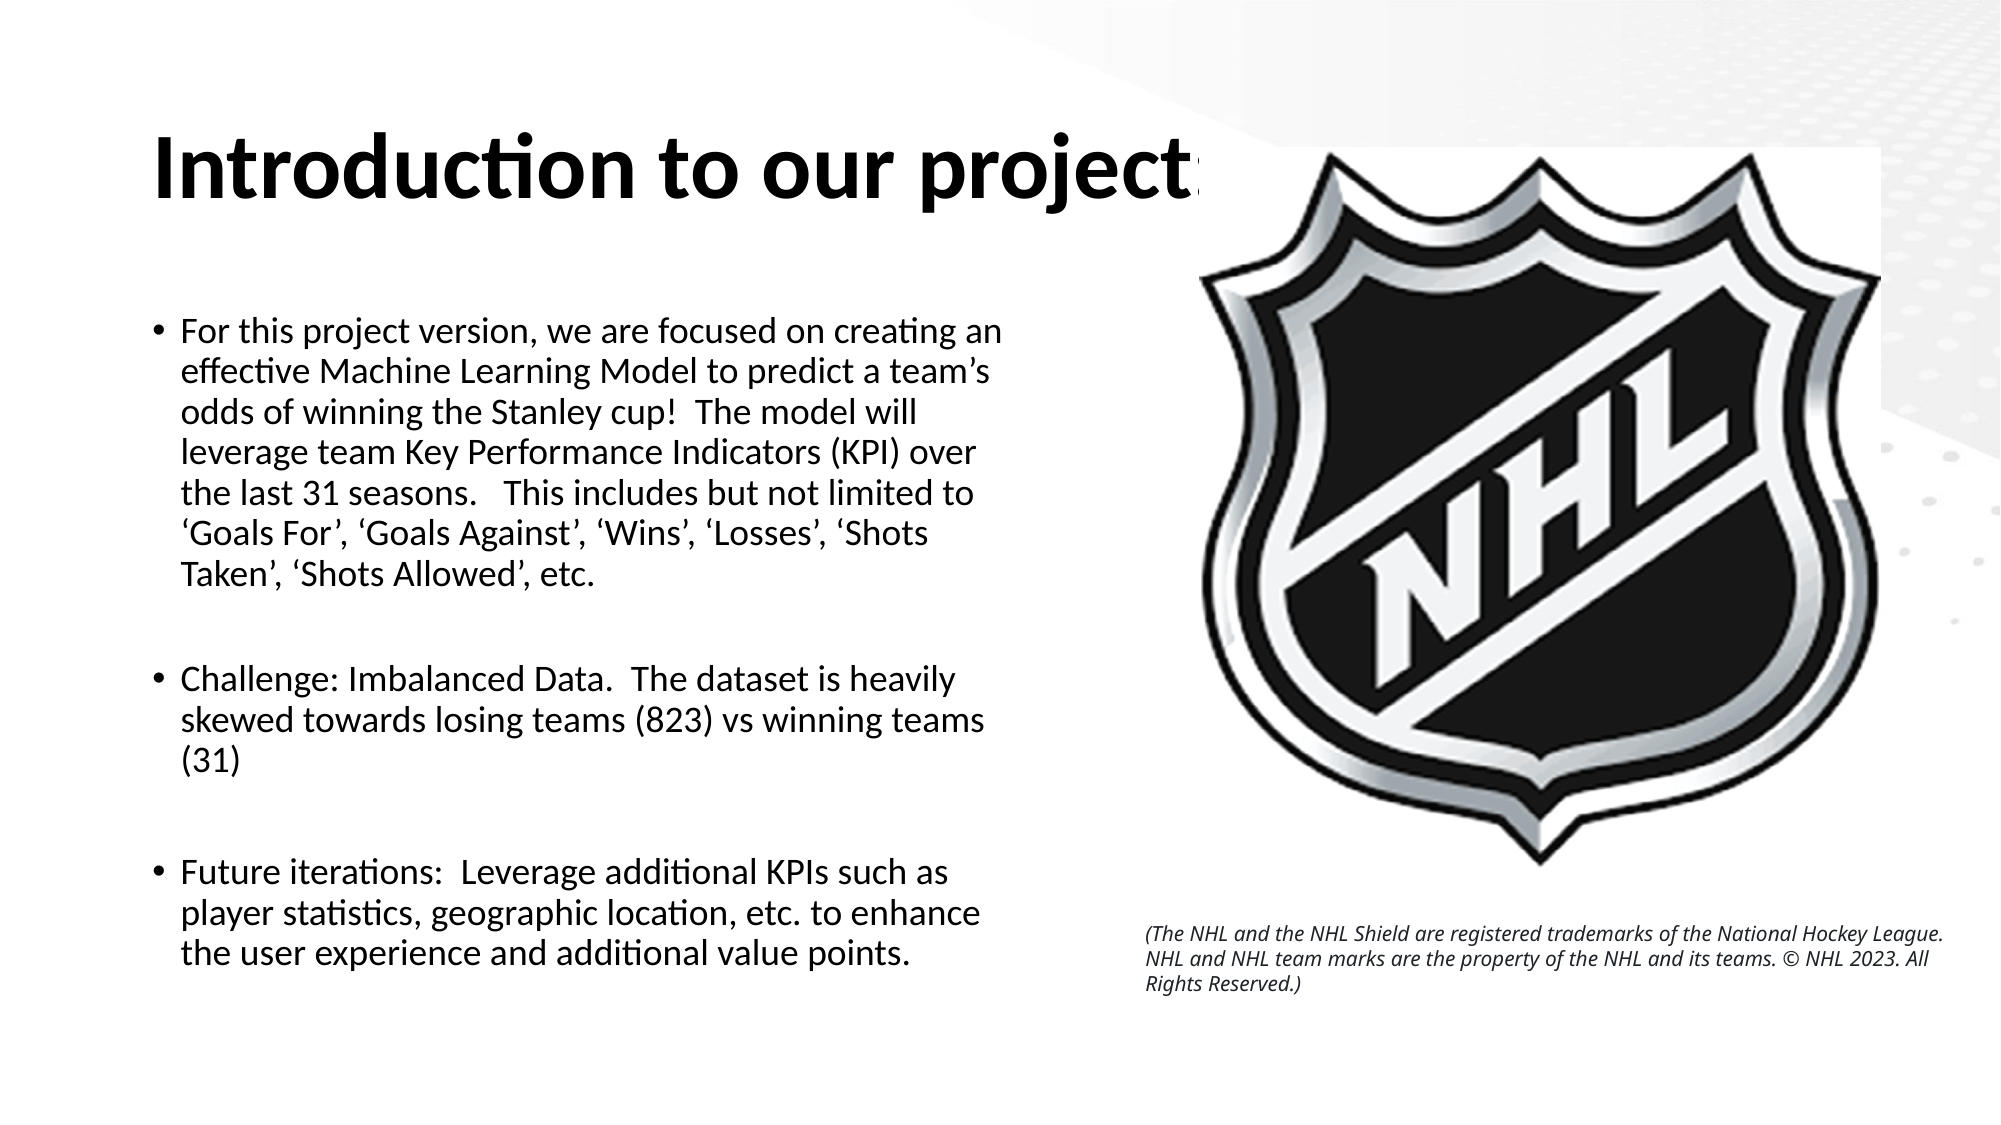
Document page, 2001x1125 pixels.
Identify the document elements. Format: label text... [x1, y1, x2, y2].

list For this project version, we are focused on creating an effective Machine Learning Model to predict a team’s odds of winning the Stanley cup! The model will leverage team Key Performance Indicators (KPI) over the last 31 seasons. This includes but not limited to ‘Goals For’, ‘Goals Against’, ‘Wins’, ‘Losses’, ‘Shots Taken’, ‘Shots Allowed’, etc. Challenge: Imbalanced Data. The dataset is heavily skewed towards losing teams (823) vs winning teams (31) Future iterations: Leverage additional KPIs such as player statistics, geographic location, etc. to enhance the user experience and additional value points. [137, 303, 1021, 1018]
title Introduction to our project: [137, 59, 1863, 278]
text_box (The NHL and the NHL Shield are registered trademarks of the National Hockey League. NHL and NHL team marks are the property of the NHL and its teams. © NHL 2023. All Rights Reserved.) [1130, 913, 2000, 1004]
picture [0, 0, 2000, 1125]
